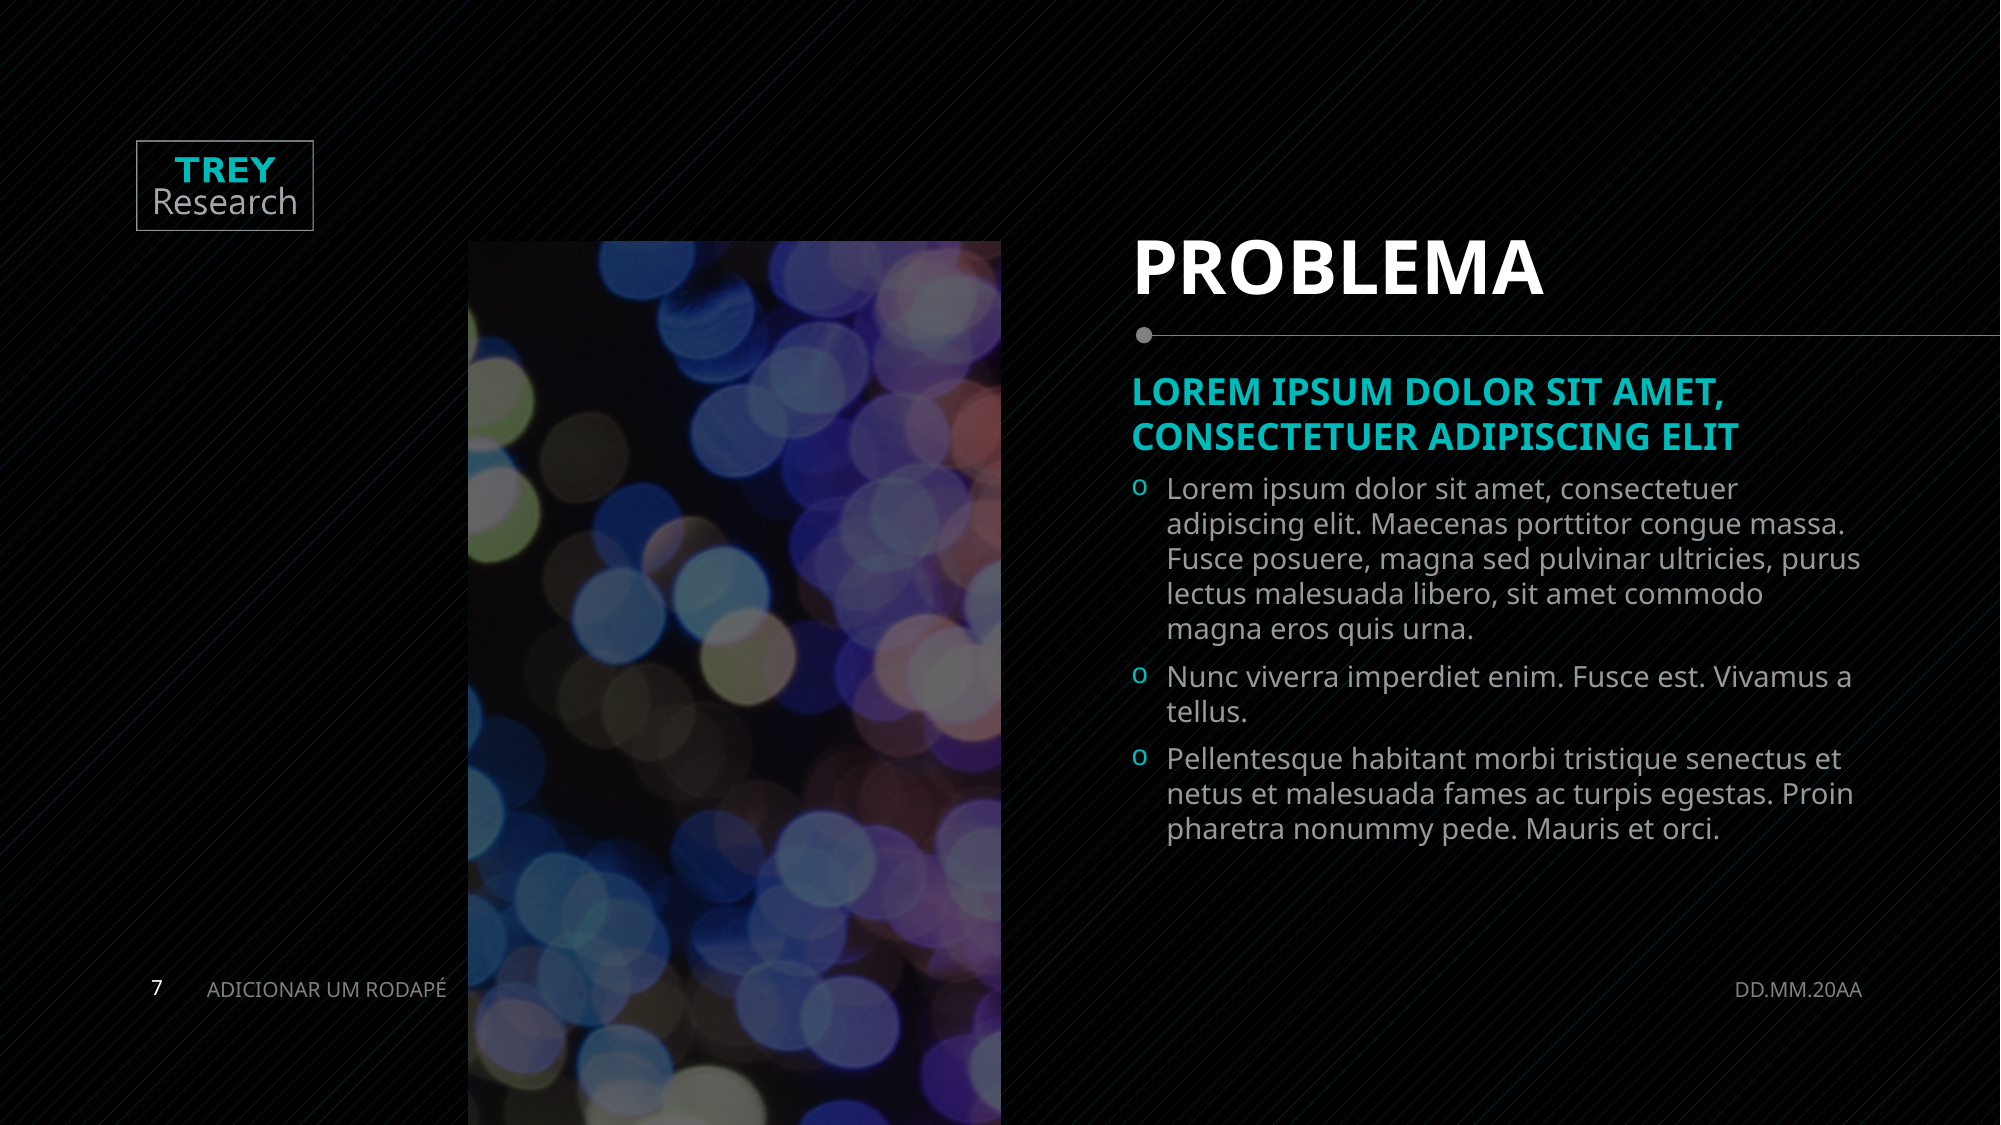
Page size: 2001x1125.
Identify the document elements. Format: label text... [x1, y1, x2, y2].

picture [468, 241, 1001, 1125]
slide_number 7 [127, 964, 186, 1014]
picture [136, 140, 314, 231]
title PROBLEMA [1131, 178, 1869, 311]
footer ADICIONAR UM RODAPÉ [191, 964, 468, 1014]
list LOREM IPSUM DOLOR SIT AMET, CONSECTETUER ADIPISCING ELIT [1131, 368, 1865, 462]
slide_number DD.MM.20AA [1643, 964, 1863, 1014]
list Lorem ipsum dolor sit amet, consectetuer adipiscing elit. Maecenas porttitor congue massa. Fusce posuere, magna sed pulvinar ultricies, purus lectus malesuada libero, sit amet commodo magna eros quis urna. Nunc viverra imperdiet enim. Fusce est. Vivamus a tellus. Pellentesque habitant morbi tristique senectus et netus et malesuada fames ac turpis egestas. Proin pharetra nonummy pede. Mauris et orci. [1131, 470, 1867, 870]
